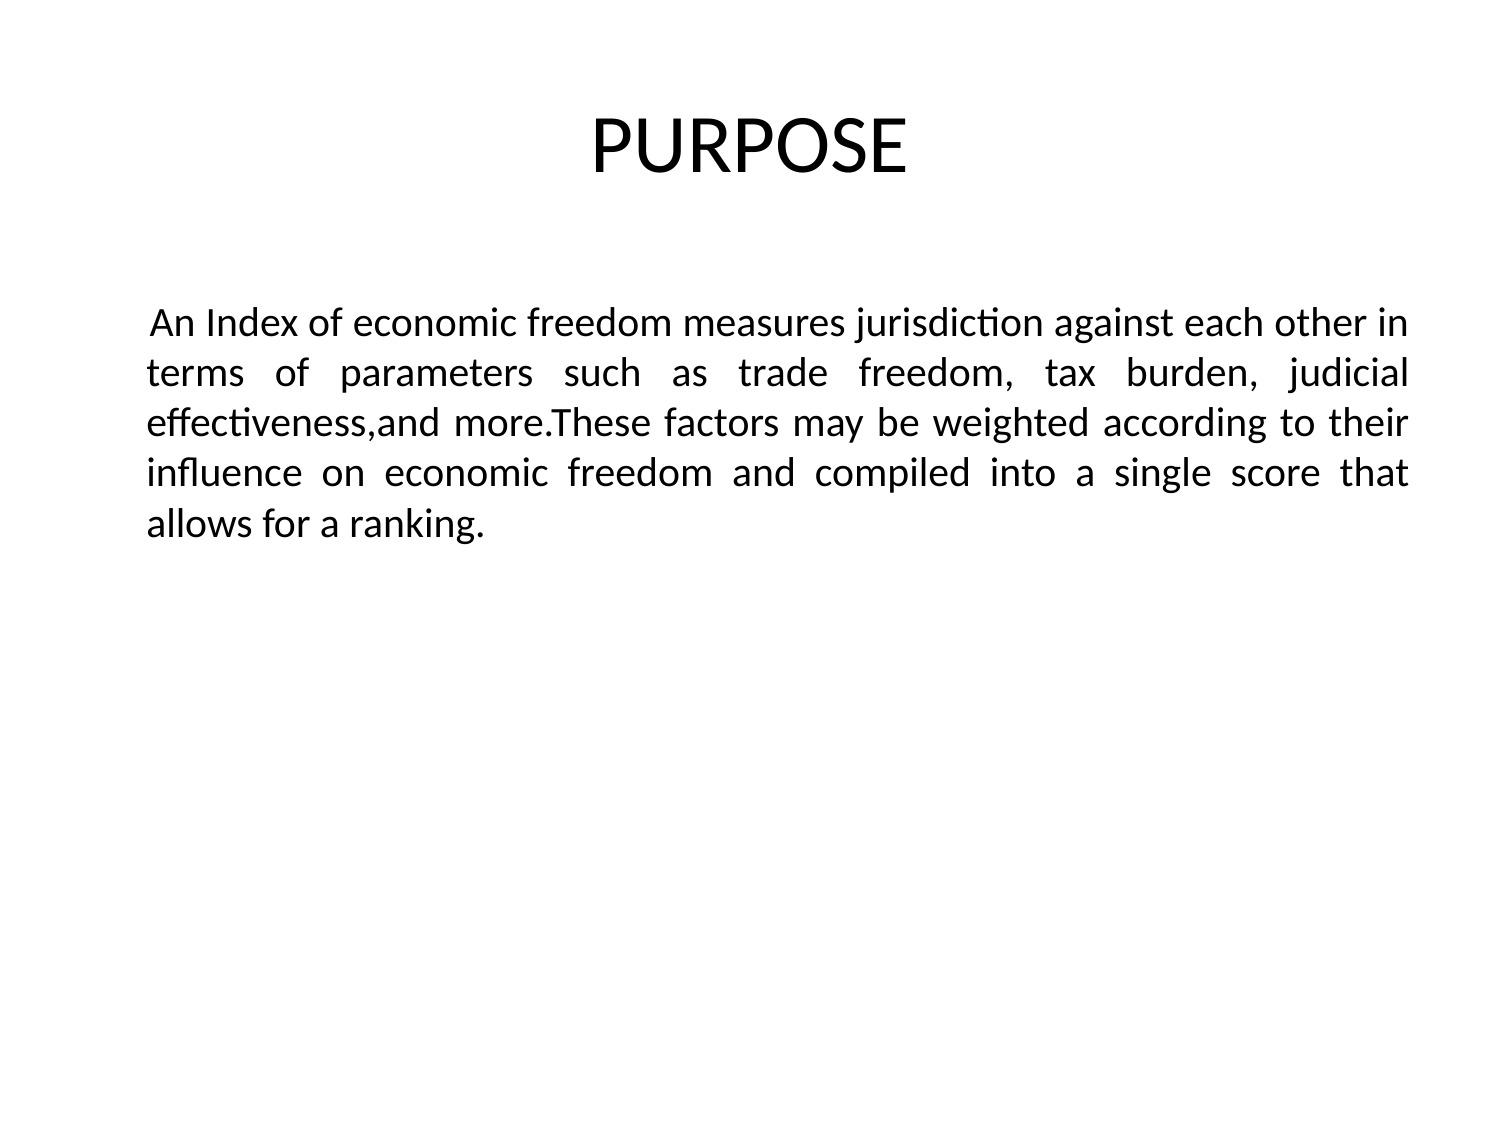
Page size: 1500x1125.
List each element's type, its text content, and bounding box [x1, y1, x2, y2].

title PURPOSE [75, 45, 1425, 233]
list An Index of economic freedom measures jurisdiction against each other in terms of parameters such as trade freedom, tax burden, judicial effectiveness,and more.These factors may be weighted according to their influence on economic freedom and compiled into a single score that allows for a ranking. [75, 287, 1425, 1030]
